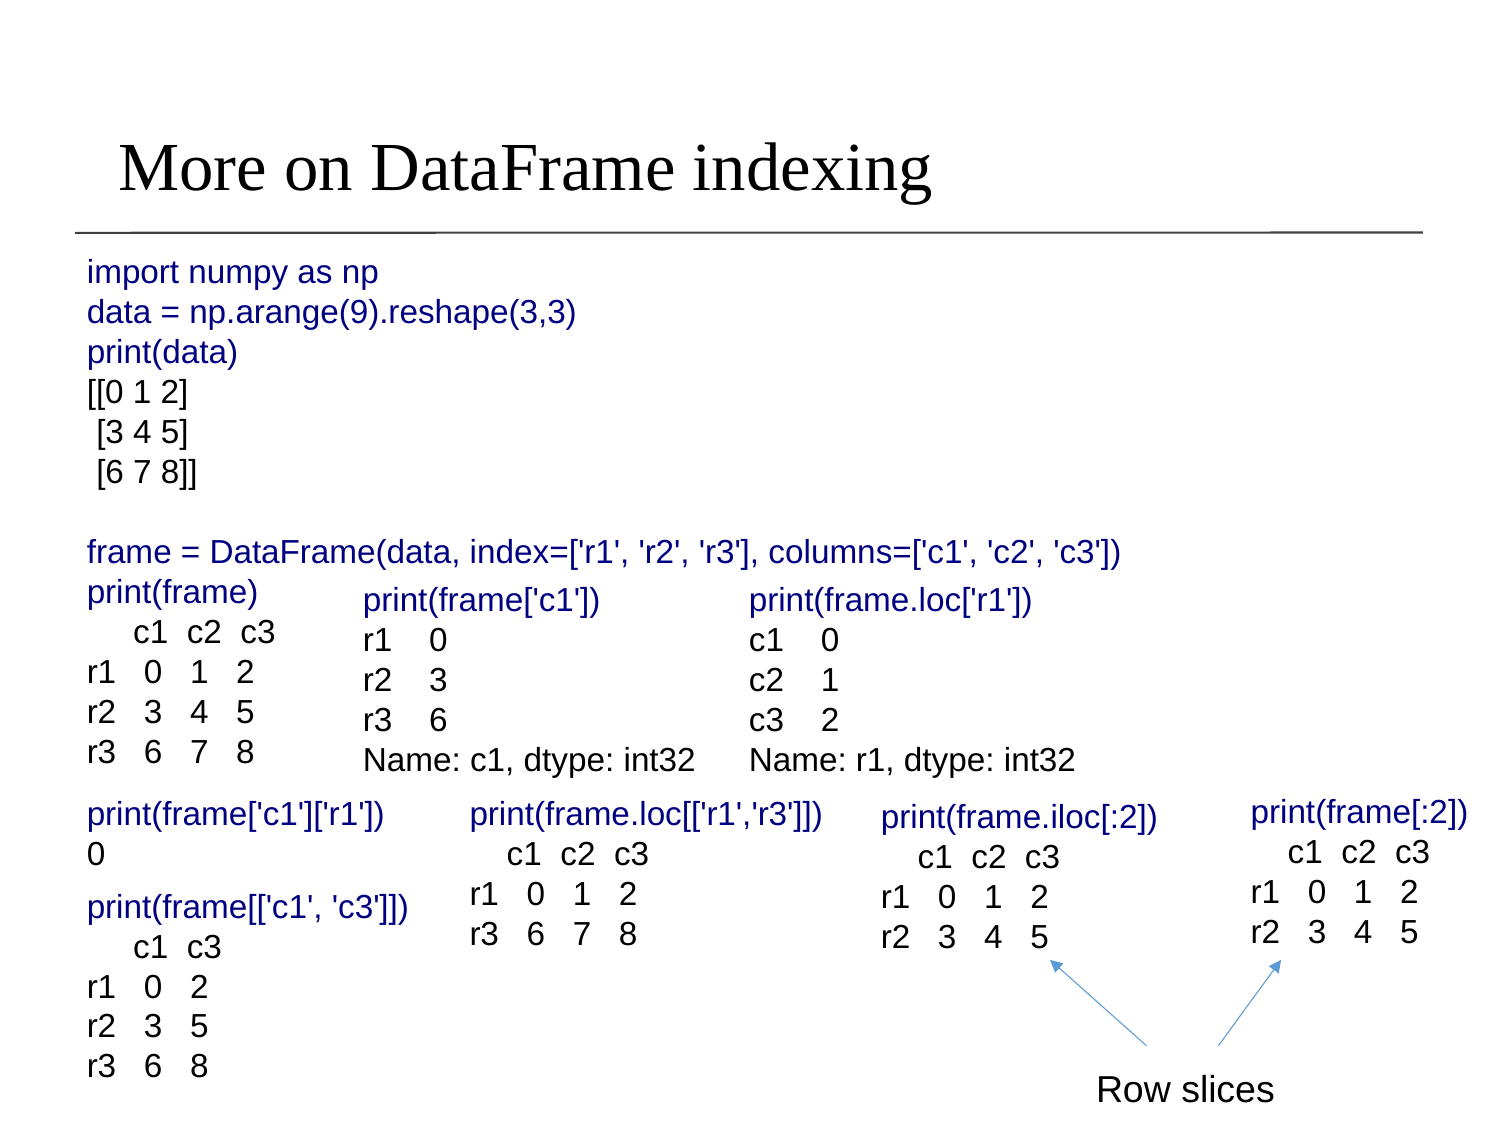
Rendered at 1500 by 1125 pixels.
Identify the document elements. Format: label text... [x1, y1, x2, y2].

text_box print(frame.loc['r1']) c1 0 c2 1 c3 2 Name: r1, dtype: int32 [734, 570, 1219, 786]
text_box print(frame['c1']) r1 0 r2 3 r3 6 Name: c1, dtype: int32 [348, 570, 734, 785]
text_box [1218, 959, 1282, 1046]
text_box import numpy as np data = np.arange(9).reshape(3,3) print(data) [[0 1 2] [3 4 5] [6 7 8]] frame = DataFrame(data, index=['r1', 'r2', 'r3'], columns=['c1', 'c2', 'c3']) print(frame) c1 c2 c3 r1 0 1 2 r2 3 4 5 r3 6 7 8 [72, 243, 1459, 817]
text_box Row slices [1081, 1057, 1293, 1118]
title More on DataFrame indexing [103, 59, 1397, 243]
text_box print(frame['c1']['r1']) 0 print(frame[['c1', 'c3']]) c1 c3 r1 0 2 r2 3 5 r3 6 8 [72, 785, 557, 1092]
text_box print(frame[:2]) c1 c2 c3 r1 0 1 2 r2 3 4 5 [1235, 783, 1500, 958]
text_box print(frame.iloc[:2]) c1 c2 c3 r1 0 1 2 r2 3 4 5 [865, 788, 1187, 963]
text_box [1049, 959, 1147, 1046]
text_box print(frame.loc[['r1','r3']]) c1 c2 c3 r1 0 1 2 r3 6 7 8 [454, 784, 939, 960]
